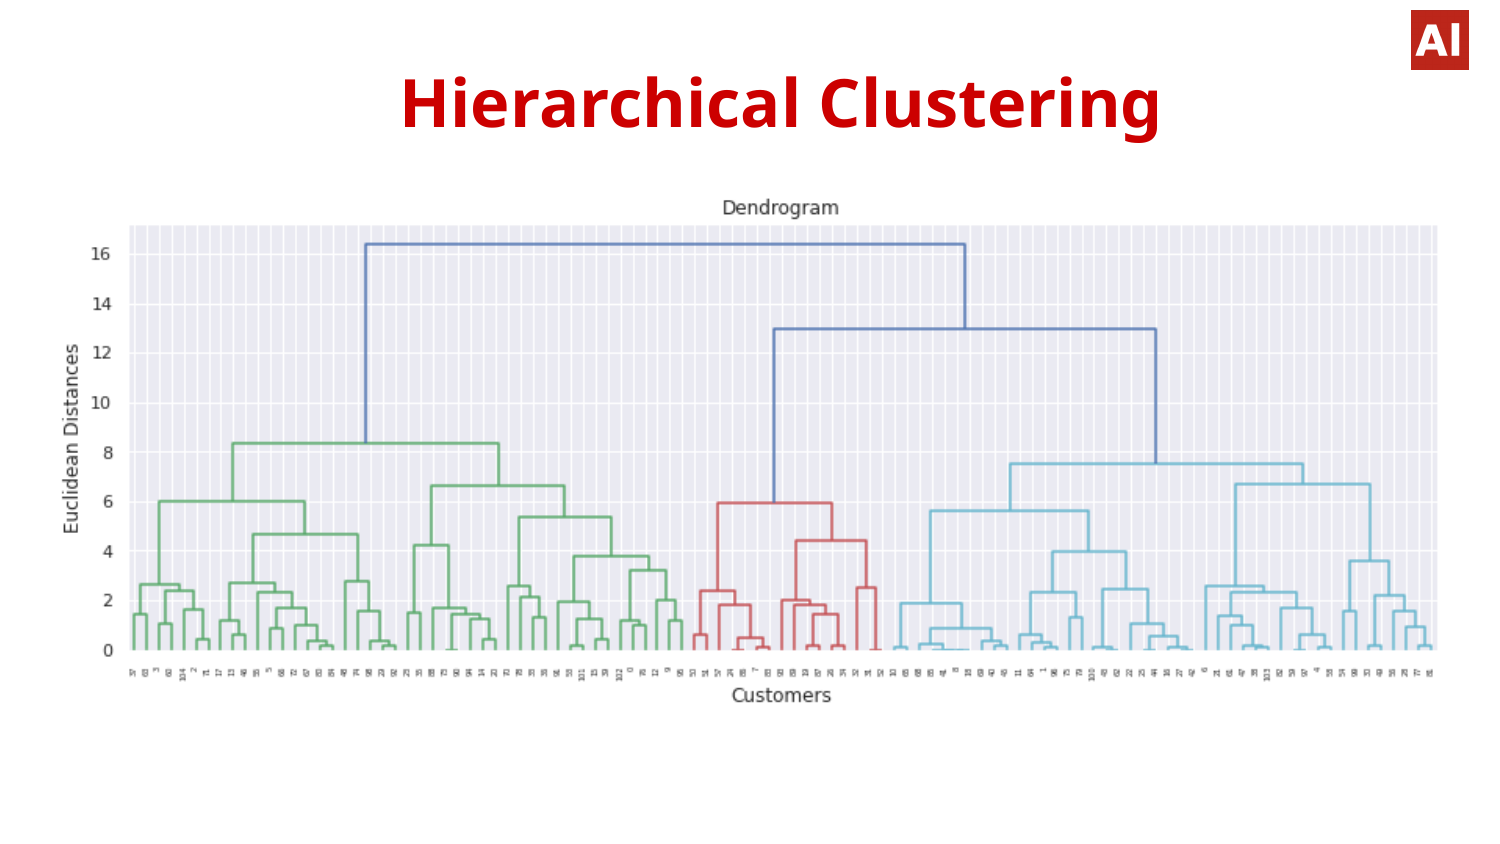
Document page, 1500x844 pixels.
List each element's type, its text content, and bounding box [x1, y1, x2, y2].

picture [1411, 10, 1469, 70]
picture [53, 188, 1447, 718]
text_box Hierarchical Clustering [299, 45, 1264, 156]
